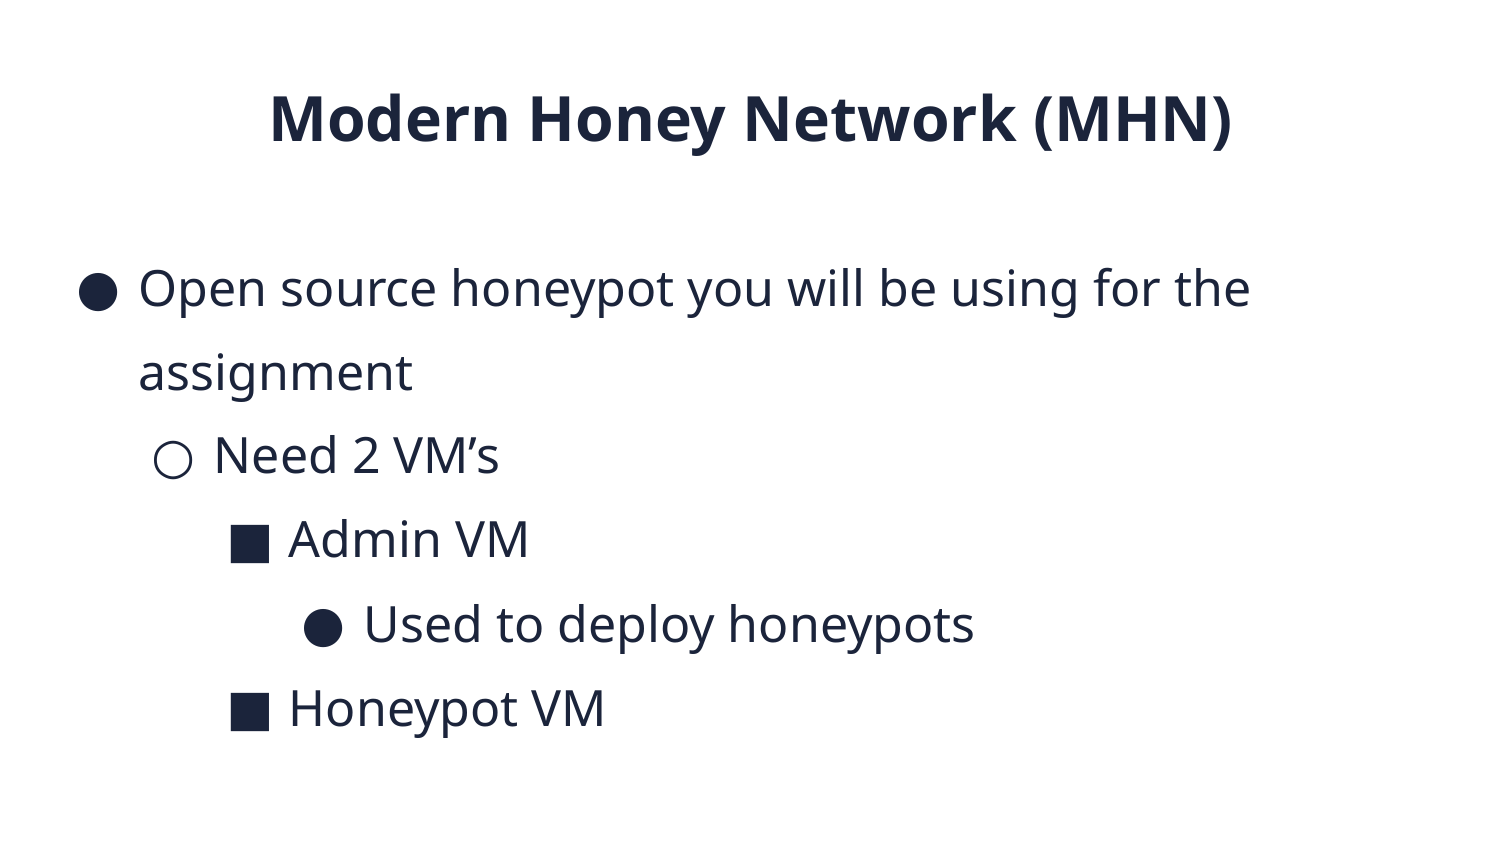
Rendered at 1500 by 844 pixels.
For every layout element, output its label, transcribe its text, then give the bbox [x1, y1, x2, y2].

text_box Open source honeypot you will be using for the assignment Need 2 VM’s Admin VM Used to deploy honeypots Honeypot VM [58, 229, 1391, 762]
text_box Modern Honey Network (MHN) [245, 76, 1257, 158]
